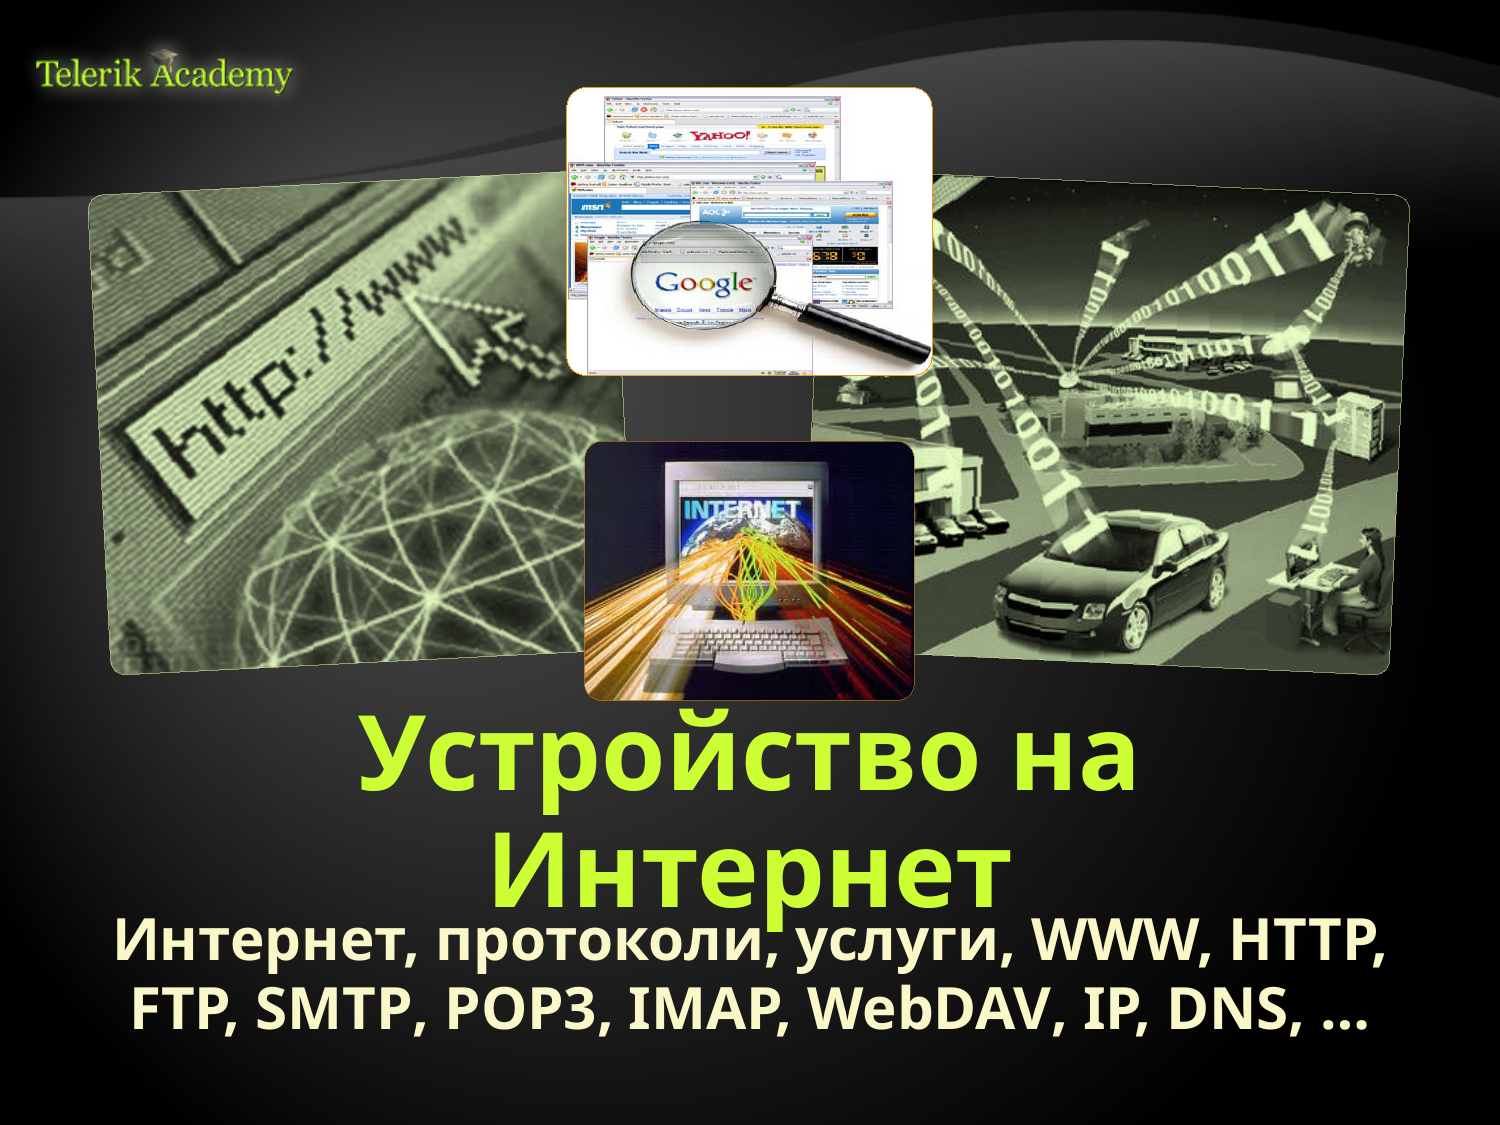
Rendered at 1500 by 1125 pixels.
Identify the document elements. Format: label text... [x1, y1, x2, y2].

picture [0, 0, 1500, 1125]
subtitle Интернет, протоколи, услуги, WWW, HTTP, FTP, SMTP, POP3, IMAP, WebDAV, IP, DNS, … [99, 887, 1400, 1056]
title Устройство на Интернет [99, 755, 1400, 868]
